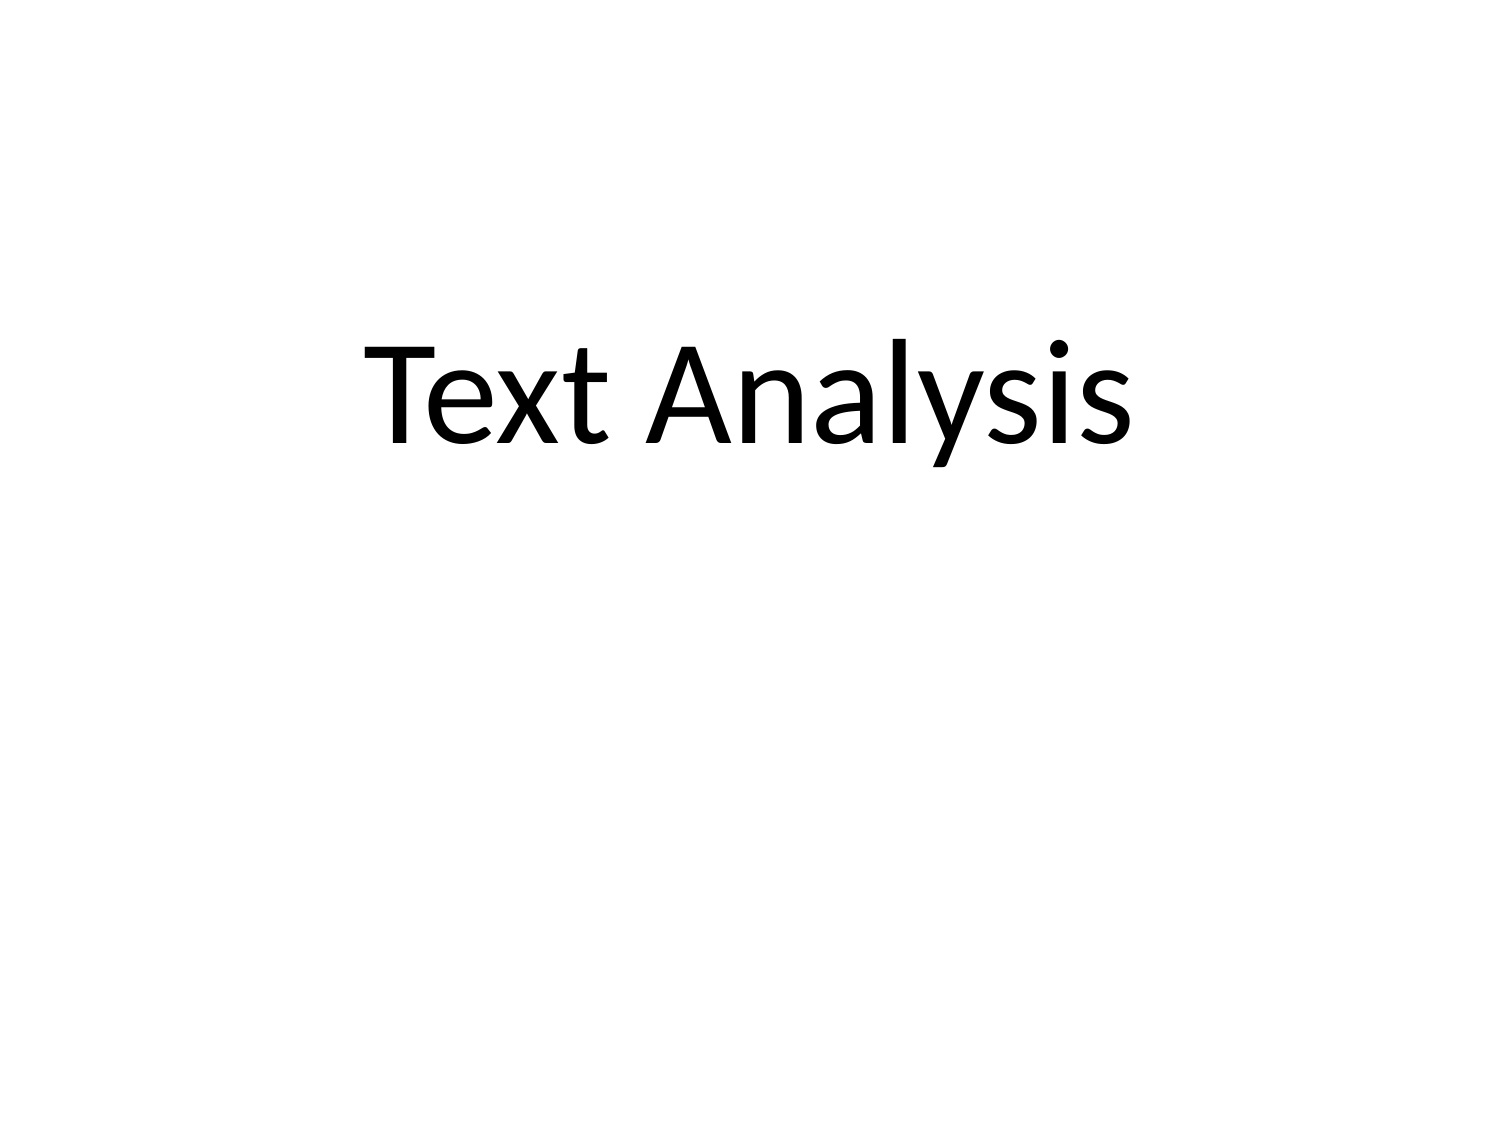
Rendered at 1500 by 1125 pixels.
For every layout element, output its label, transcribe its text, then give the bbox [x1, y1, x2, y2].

title Text Analysis [51, 279, 1449, 405]
